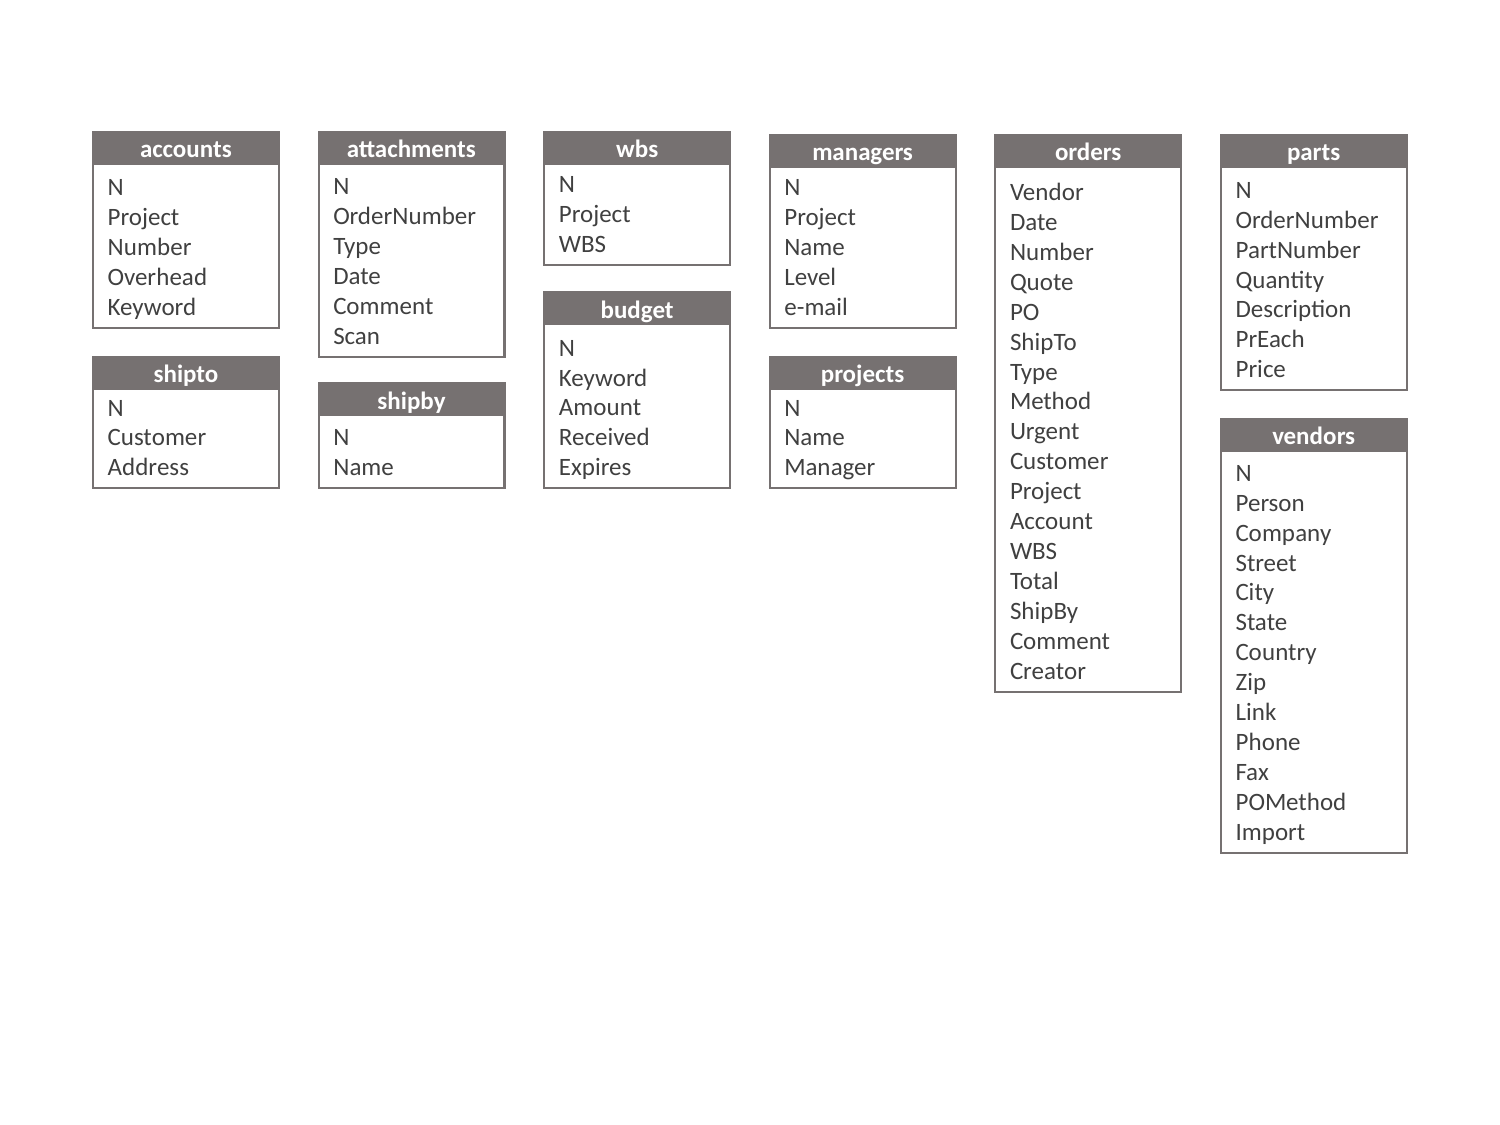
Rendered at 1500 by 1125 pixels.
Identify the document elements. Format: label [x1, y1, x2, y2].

text_box [769, 356, 956, 489]
text_box [1220, 419, 1407, 853]
text_box [544, 131, 731, 266]
text_box [544, 292, 731, 489]
text_box [1220, 134, 1407, 391]
text_box [318, 383, 505, 489]
text_box [995, 134, 1182, 692]
text_box [92, 356, 280, 489]
text_box [769, 134, 956, 328]
text_box [92, 131, 280, 328]
text_box [318, 131, 505, 357]
